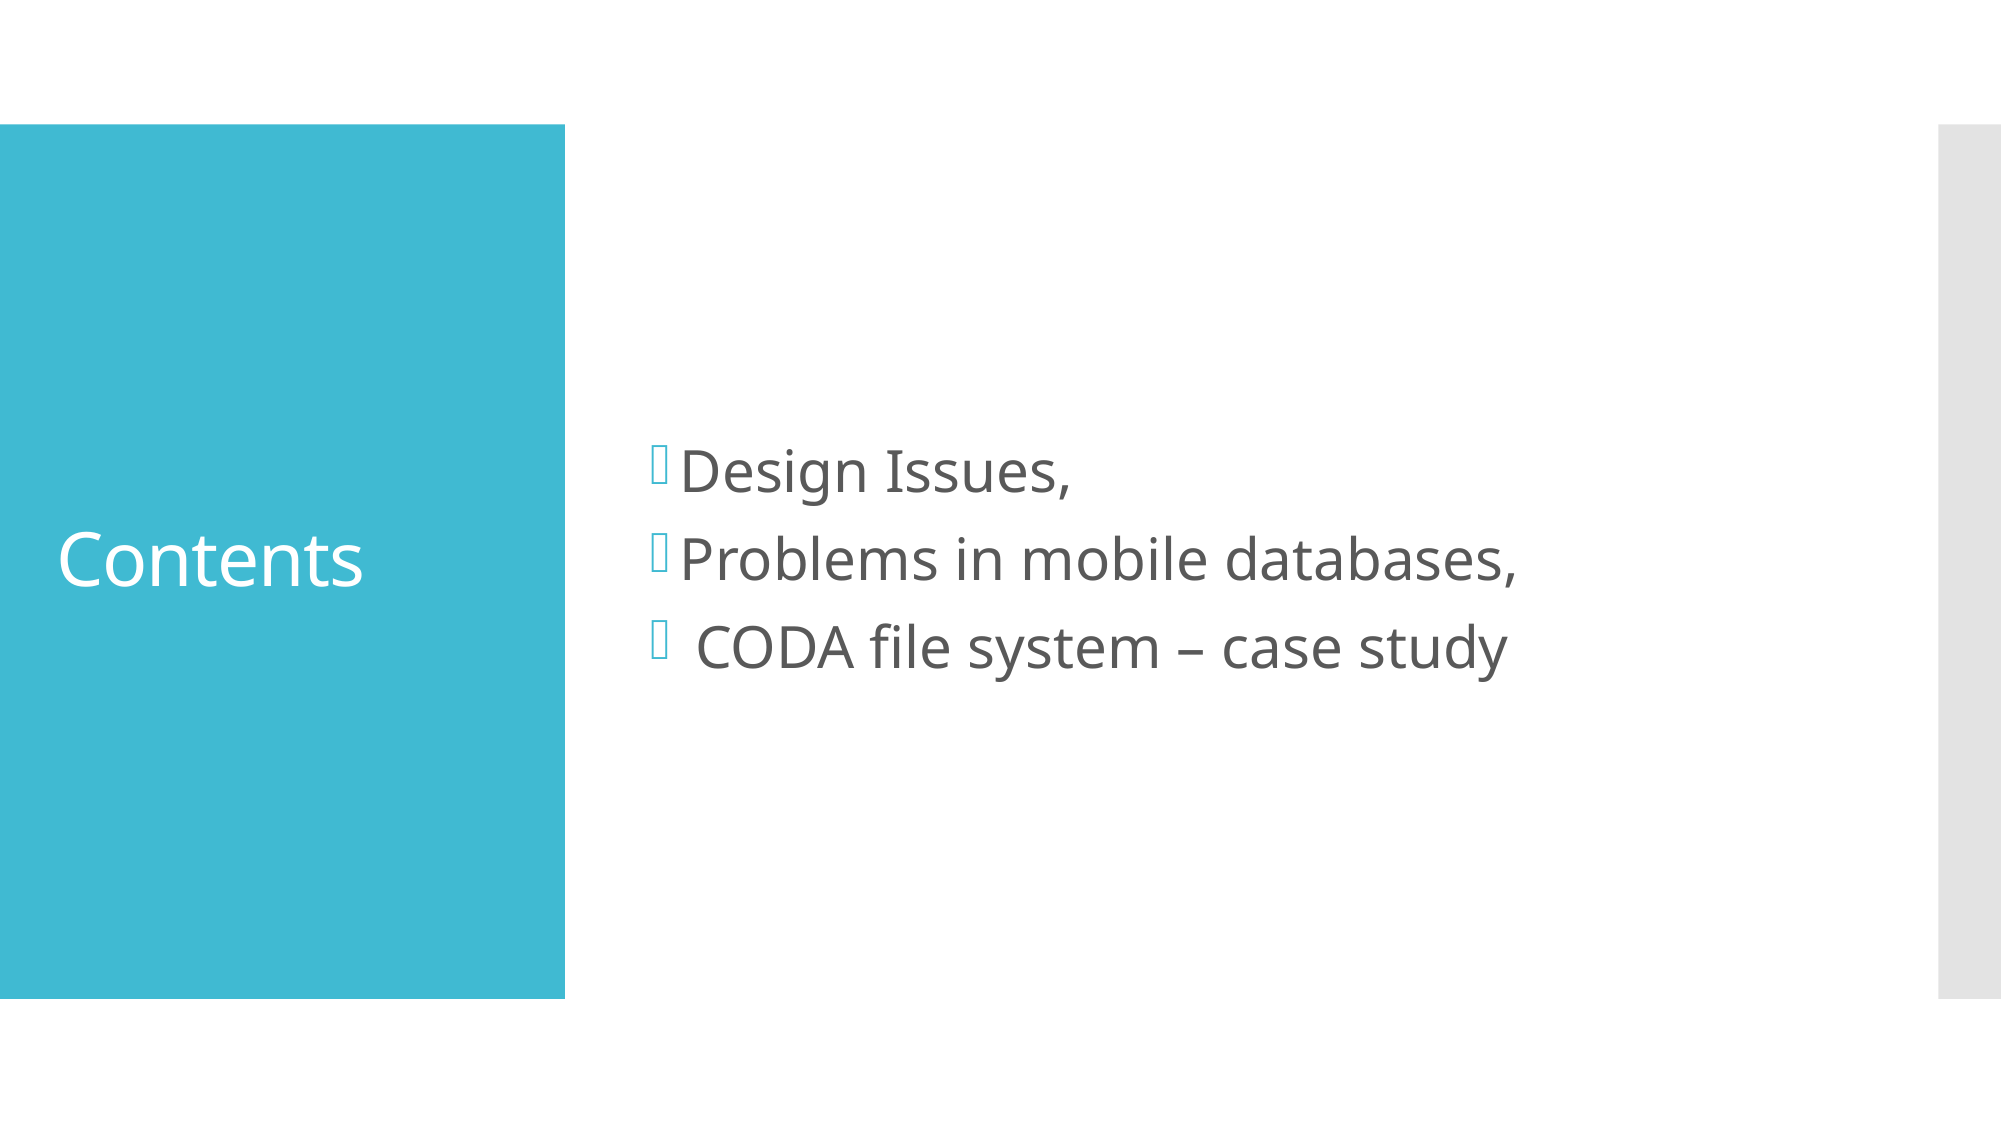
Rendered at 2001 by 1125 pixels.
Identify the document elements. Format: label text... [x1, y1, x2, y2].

title Contents [41, 184, 525, 940]
list Design Issues, Problems in mobile databases, CODA file system – case study [634, 141, 1835, 982]
